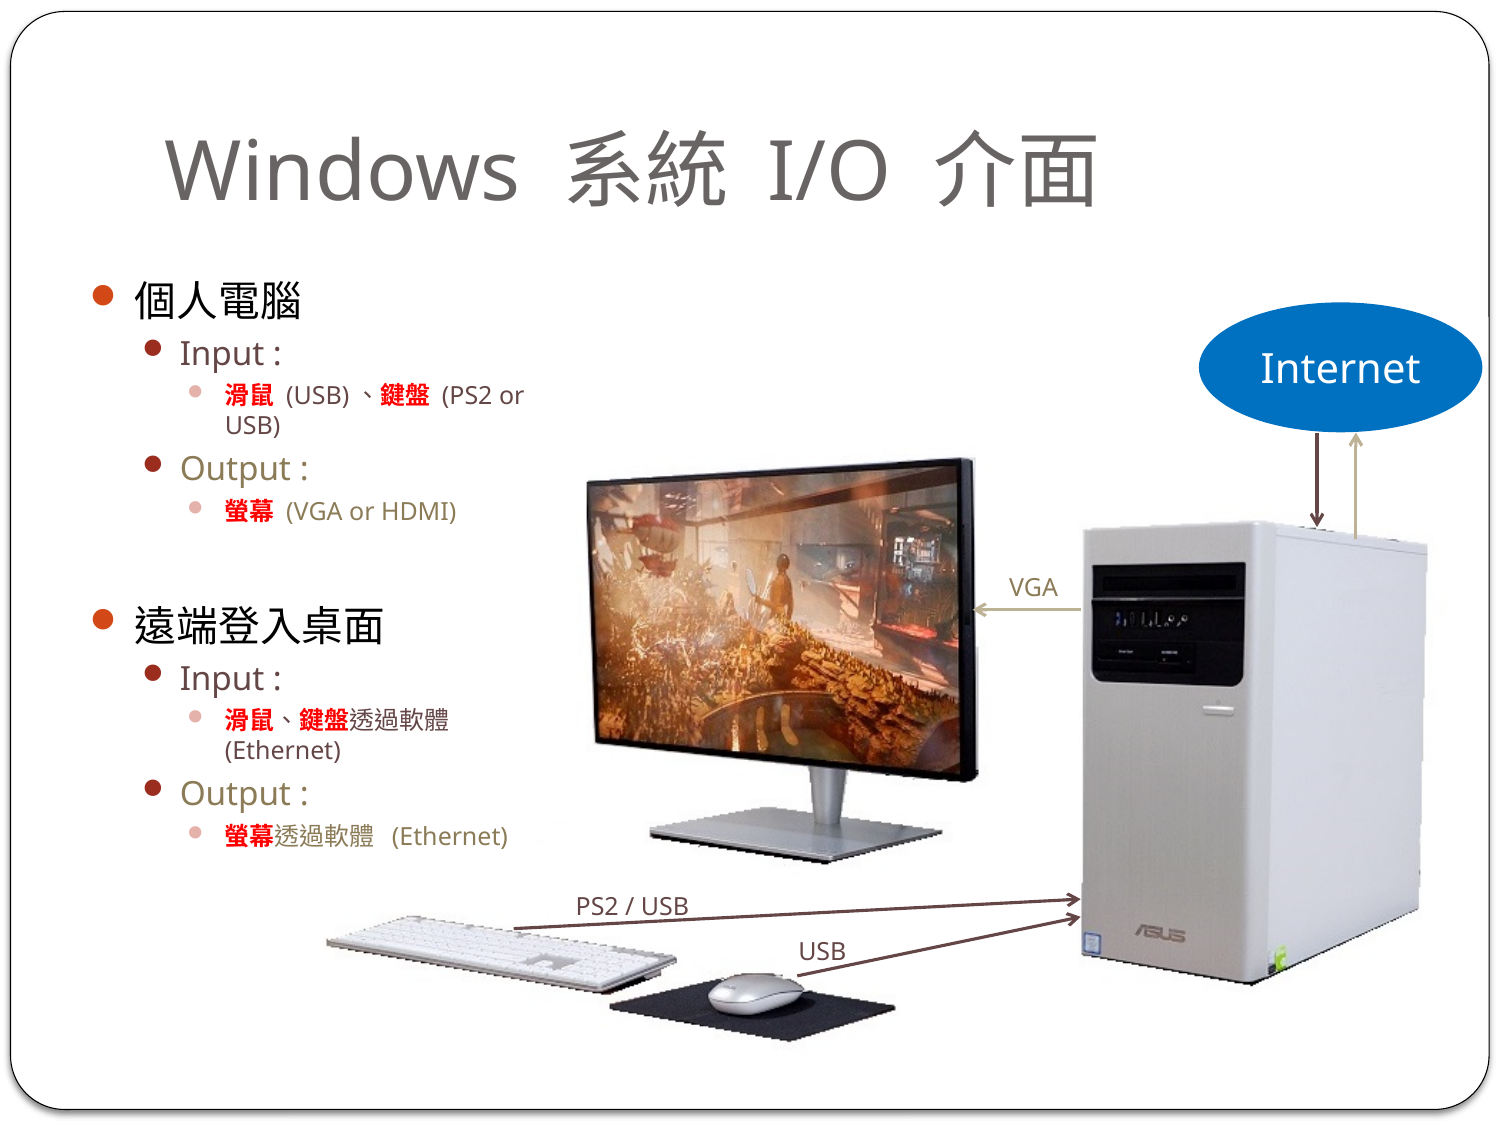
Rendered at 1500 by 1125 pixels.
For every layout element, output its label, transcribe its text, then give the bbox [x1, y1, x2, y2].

title Windows 系統 I/O 介面 [150, 45, 1425, 233]
text_box Internet [1197, 301, 1484, 430]
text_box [796, 938, 1081, 977]
list 個人電腦 Input : 滑鼠 (USB)、鍵盤 (PS2 or USB) Output : 螢幕 (VGA or HDMI) 遠端登入桌面 Input : 滑鼠、鍵盤透過軟體 (Ethernet) Output : 螢幕透過軟體 (Ethernet) [75, 267, 573, 905]
picture [300, 432, 1452, 1078]
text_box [513, 898, 1081, 929]
